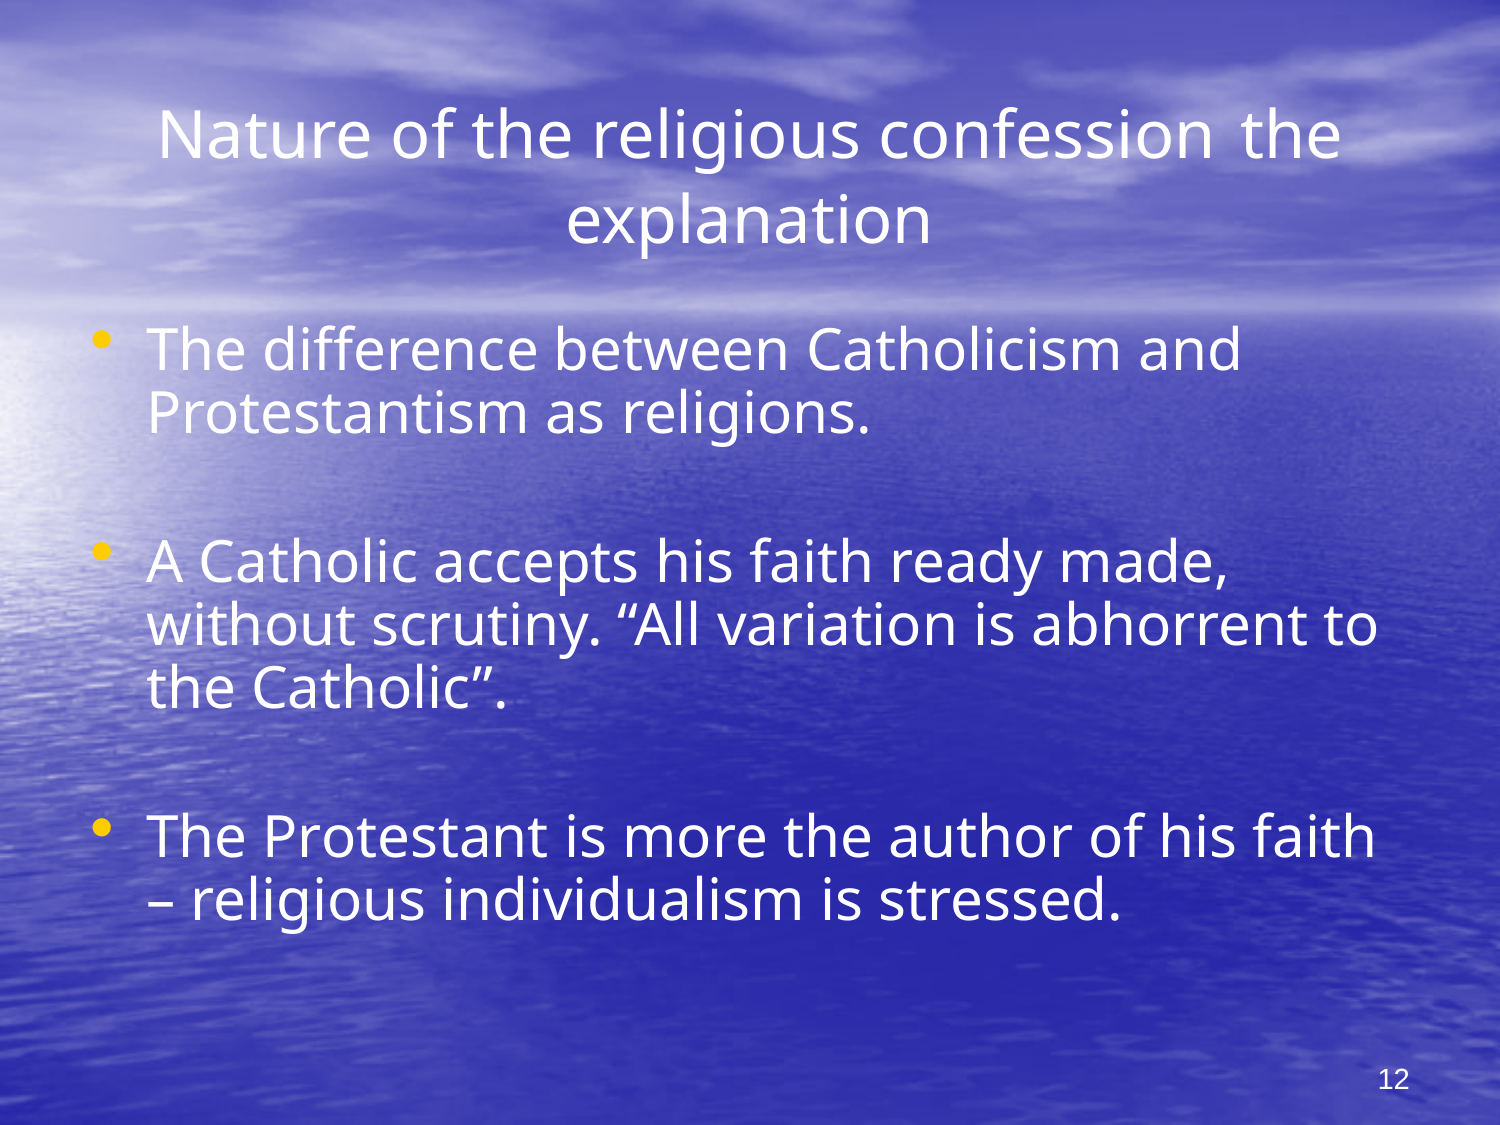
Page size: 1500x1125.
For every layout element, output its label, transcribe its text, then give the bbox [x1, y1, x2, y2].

slide_number 12 [1074, 1024, 1426, 1103]
list The difference between Catholicism and Protestantism as religions. A Catholic accepts his faith ready made, without scrutiny. “All variation is abhorrent to the Catholic”. The Protestant is more the author of his faith – religious individualism is stressed. [74, 312, 1426, 988]
title Nature of the religious confession the explanation [74, 47, 1426, 276]
